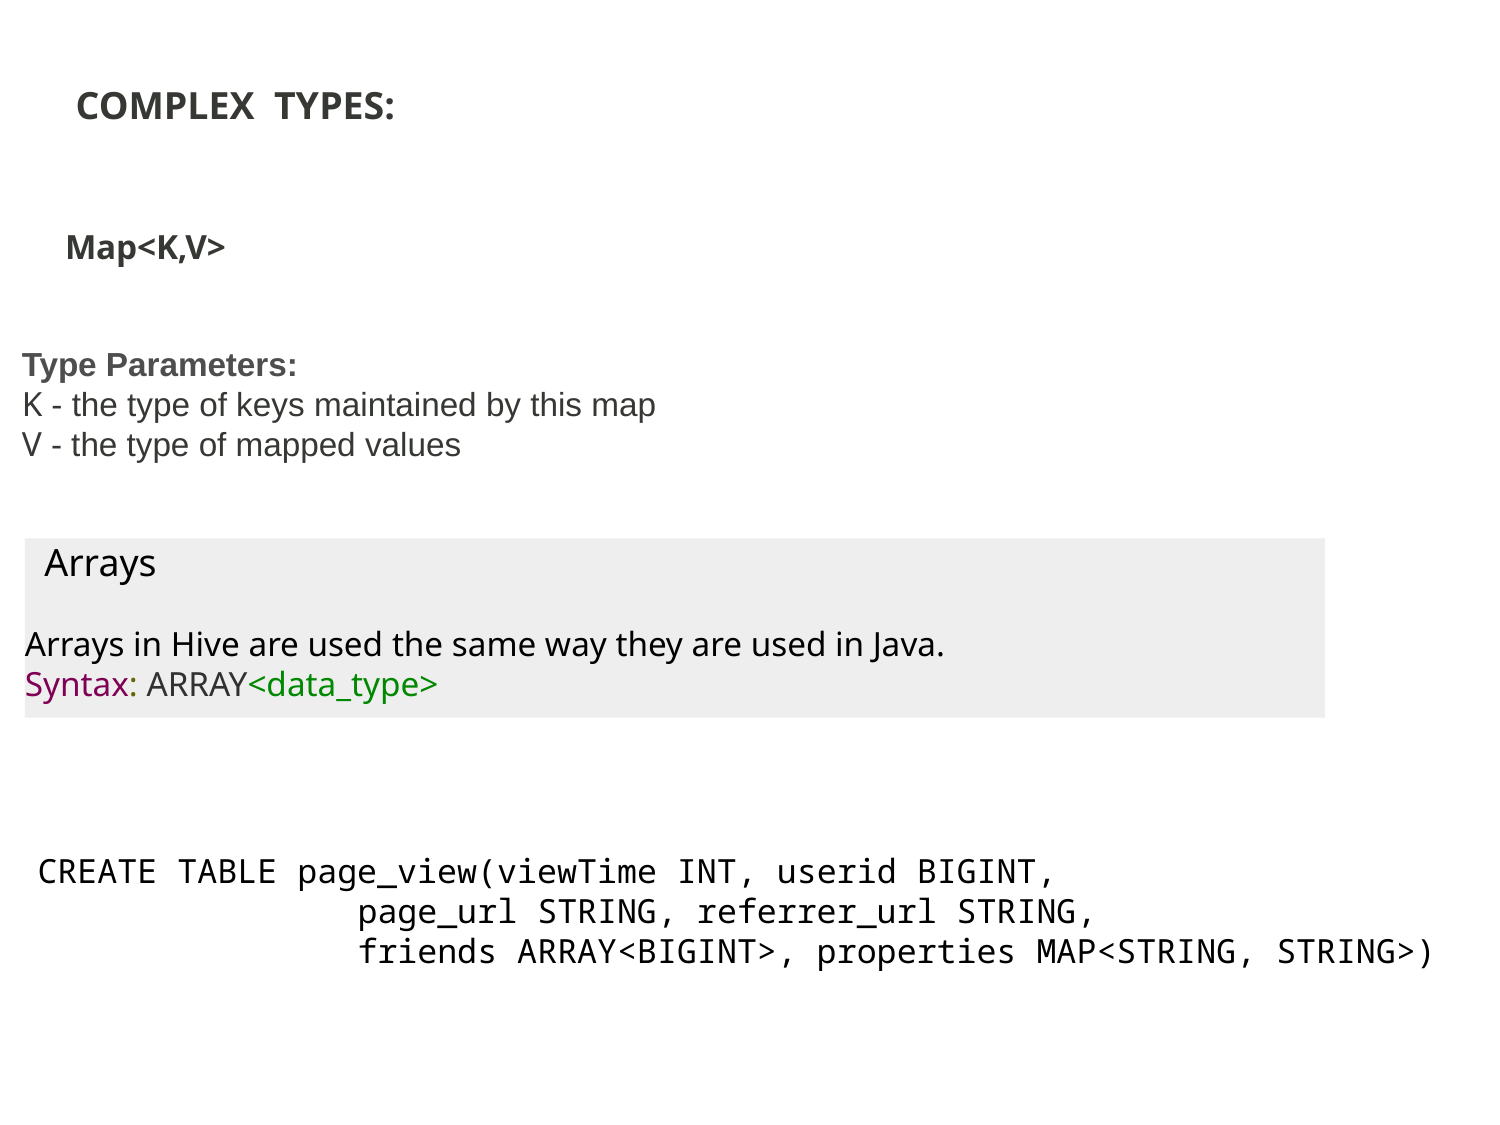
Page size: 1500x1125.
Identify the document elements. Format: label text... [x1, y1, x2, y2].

text_box Arrays Arrays in Hive are used the same way they are used in Java. Syntax: ARRAY<data_type> [24, 538, 1325, 718]
text_box Map<K,V> [49, 26, 387, 274]
text_box Type Parameters: K - the type of keys maintained by this map V - the type of mapped values [0, 288, 667, 518]
text_box COMPLEX TYPES: [60, 74, 421, 135]
text_box CREATE TABLE page_view(viewTime INT, userid BIGINT, page_url STRING, referrer_url STRING, friends ARRAY<BIGINT>, properties MAP<STRING, STRING>) [37, 850, 1500, 971]
